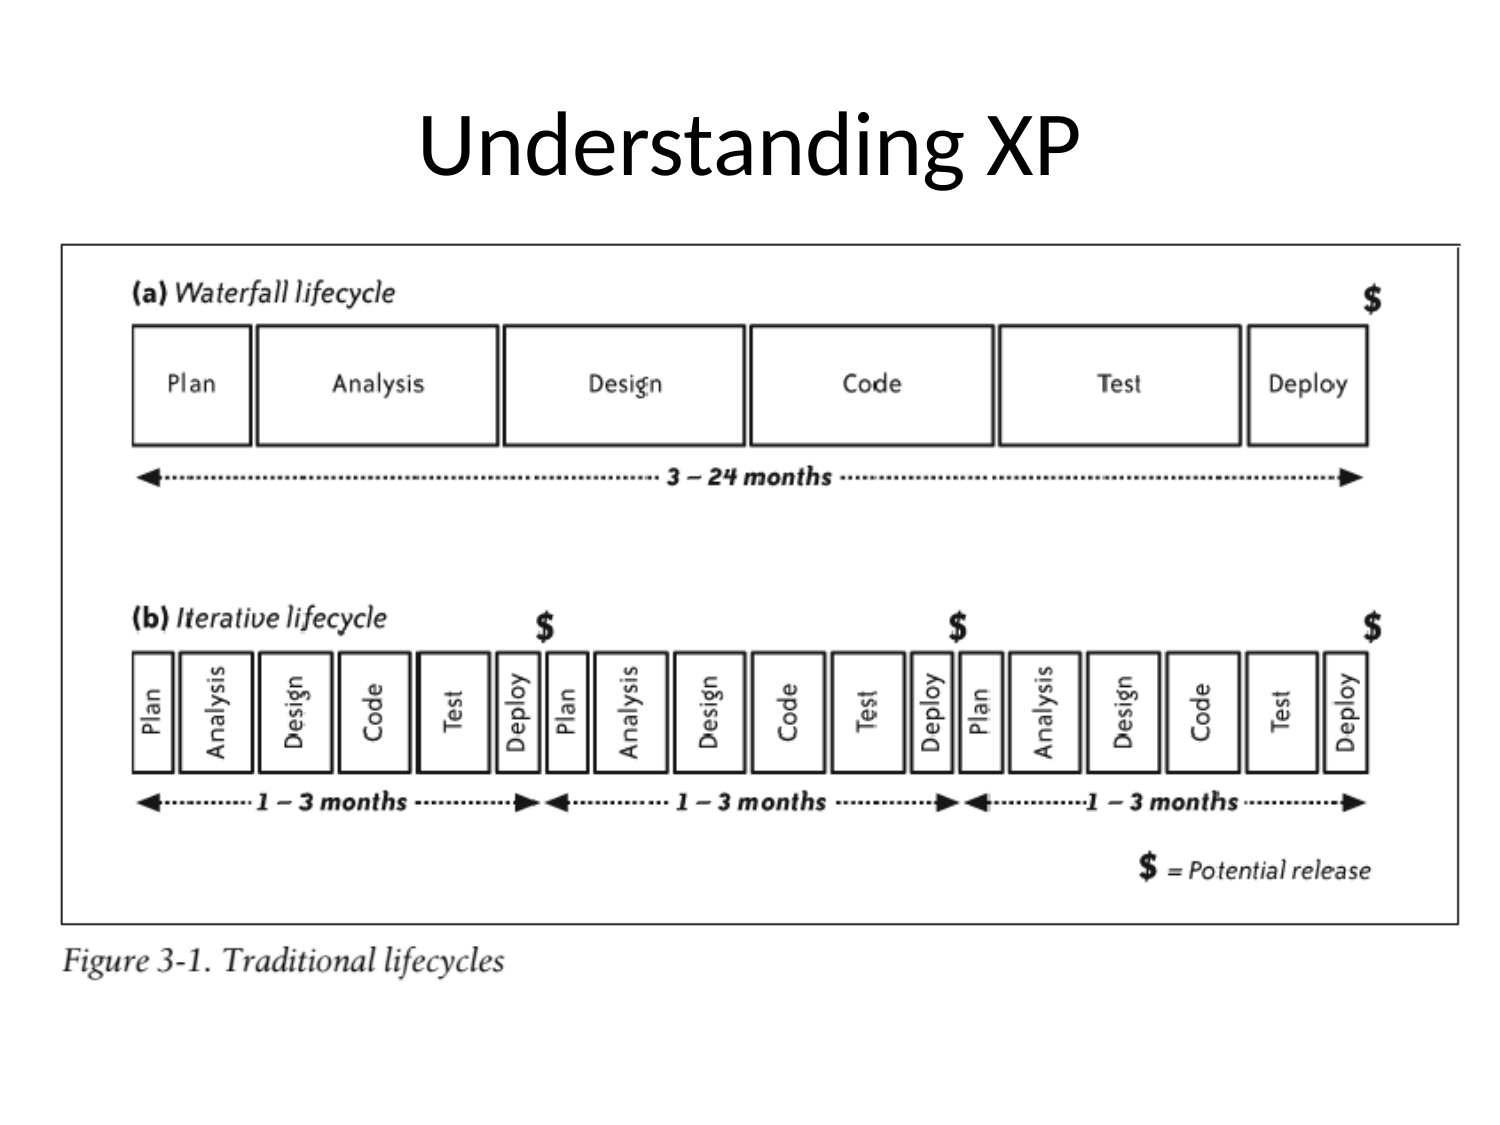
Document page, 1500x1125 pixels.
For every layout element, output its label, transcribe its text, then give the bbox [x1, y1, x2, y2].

picture [24, 222, 1470, 984]
title Understanding XP [75, 45, 1425, 221]
